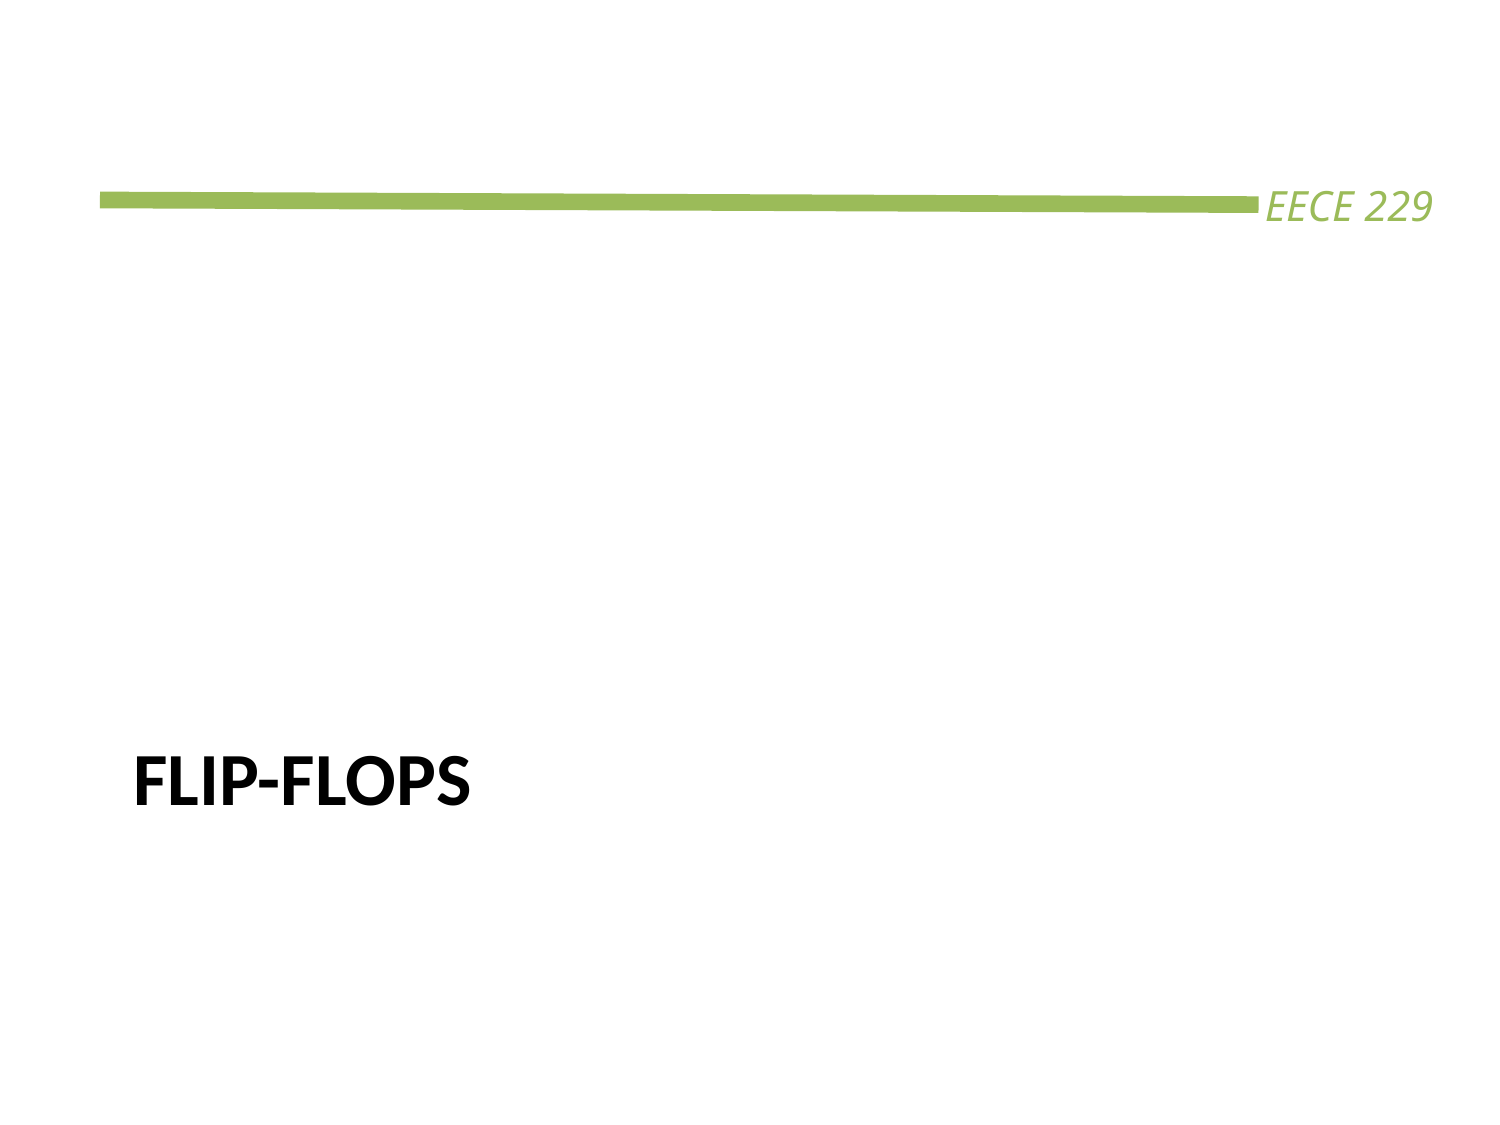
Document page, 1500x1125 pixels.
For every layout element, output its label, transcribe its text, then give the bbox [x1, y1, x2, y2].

title Flip-flops [118, 722, 1394, 947]
